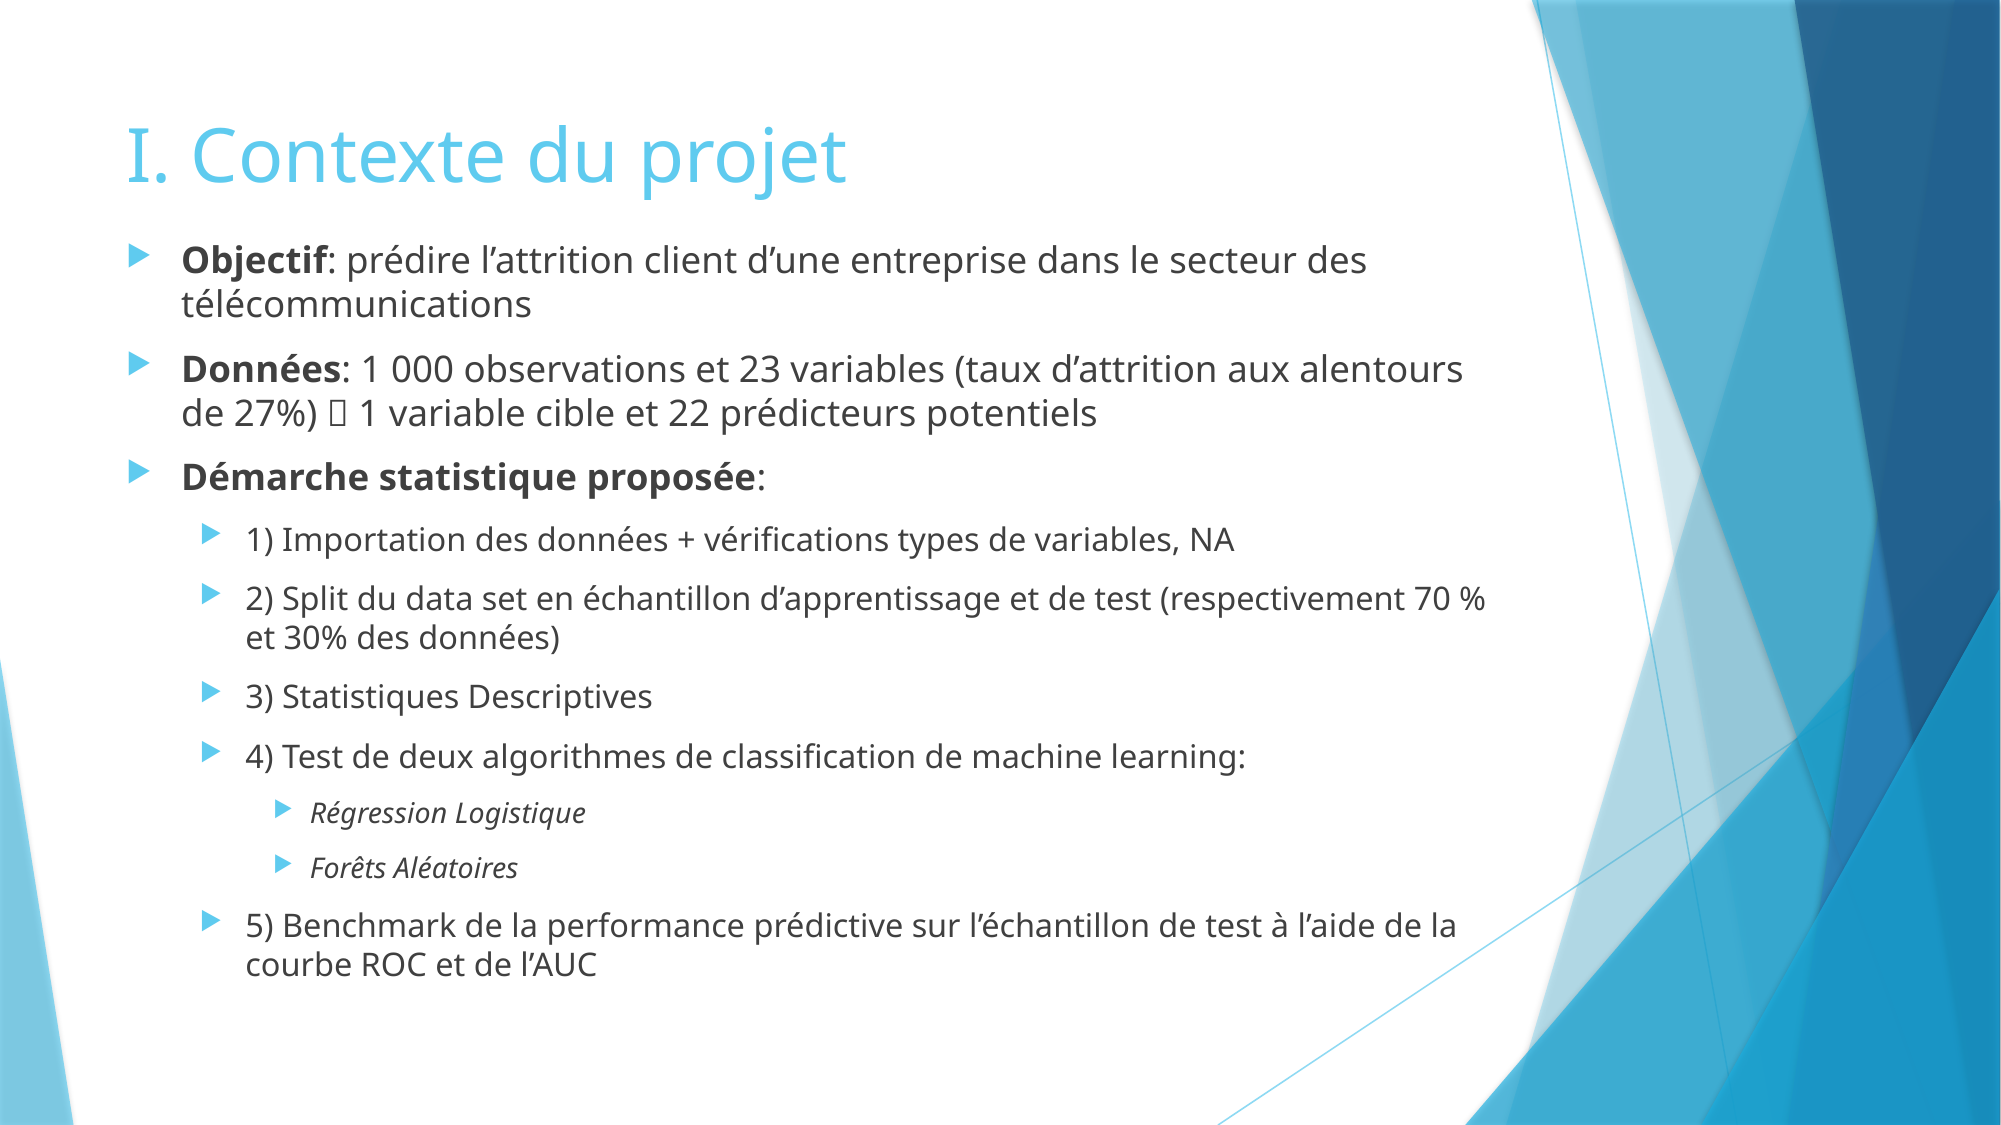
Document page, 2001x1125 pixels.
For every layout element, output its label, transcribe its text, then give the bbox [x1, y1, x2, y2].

list Objectif: prédire l’attrition client d’une entreprise dans le secteur des télécommunications Données: 1 000 observations et 23 variables (taux d’attrition aux alentours de 27%)  1 variable cible et 22 prédicteurs potentiels Démarche statistique proposée: 1) Importation des données + vérifications types de variables, NA 2) Split du data set en échantillon d’apprentissage et de test (respectivement 70 % et 30% des données) 3) Statistiques Descriptives 4) Test de deux algorithmes de classification de machine learning: Régression Logistique Forêts Aléatoires 5) Benchmark de la performance prédictive sur l’échantillon de test à l’aide de la courbe ROC et de l’AUC [111, 229, 1522, 992]
title I. Contexte du projet [111, 99, 1522, 229]
